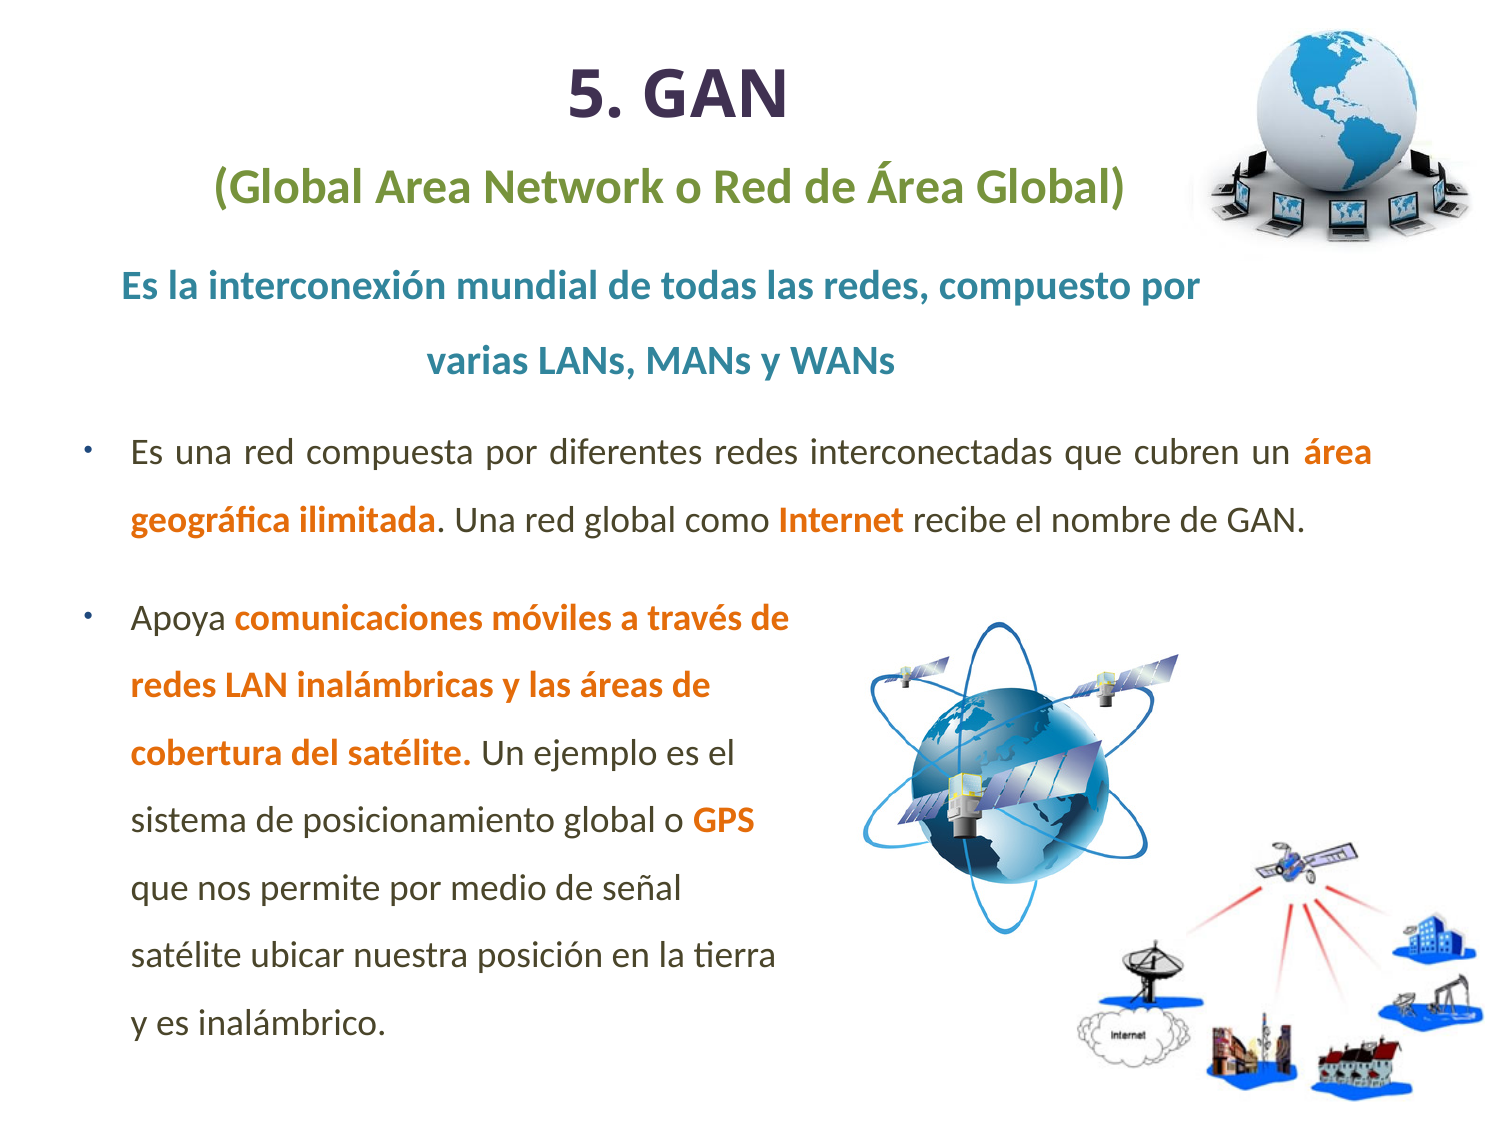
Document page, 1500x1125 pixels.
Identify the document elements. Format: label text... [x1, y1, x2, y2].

text_box Es una red compuesta por diferentes redes interconectadas que cubren un área geográfica ilimitada. Una red global como Internet recibe el nombre de GAN. [68, 397, 1388, 1012]
text_box 5. GAN (Global Area Network o Red de Área Global) [23, 7, 1317, 254]
picture [1149, 28, 1477, 261]
text_box Apoya comunicaciones móviles a través de redes LAN inalámbricas y las áreas de cobertura del satélite. Un ejemplo es el sistema de posicionamiento global o GPS que nos permite por medio de señal satélite ubicar nuestra posición en la tierra y es inalámbrico. [68, 562, 809, 1012]
picture [855, 616, 1485, 1104]
text_box Es la interconexión mundial de todas las redes, compuesto por varias LANs, MANs y WANs [88, 254, 1235, 391]
